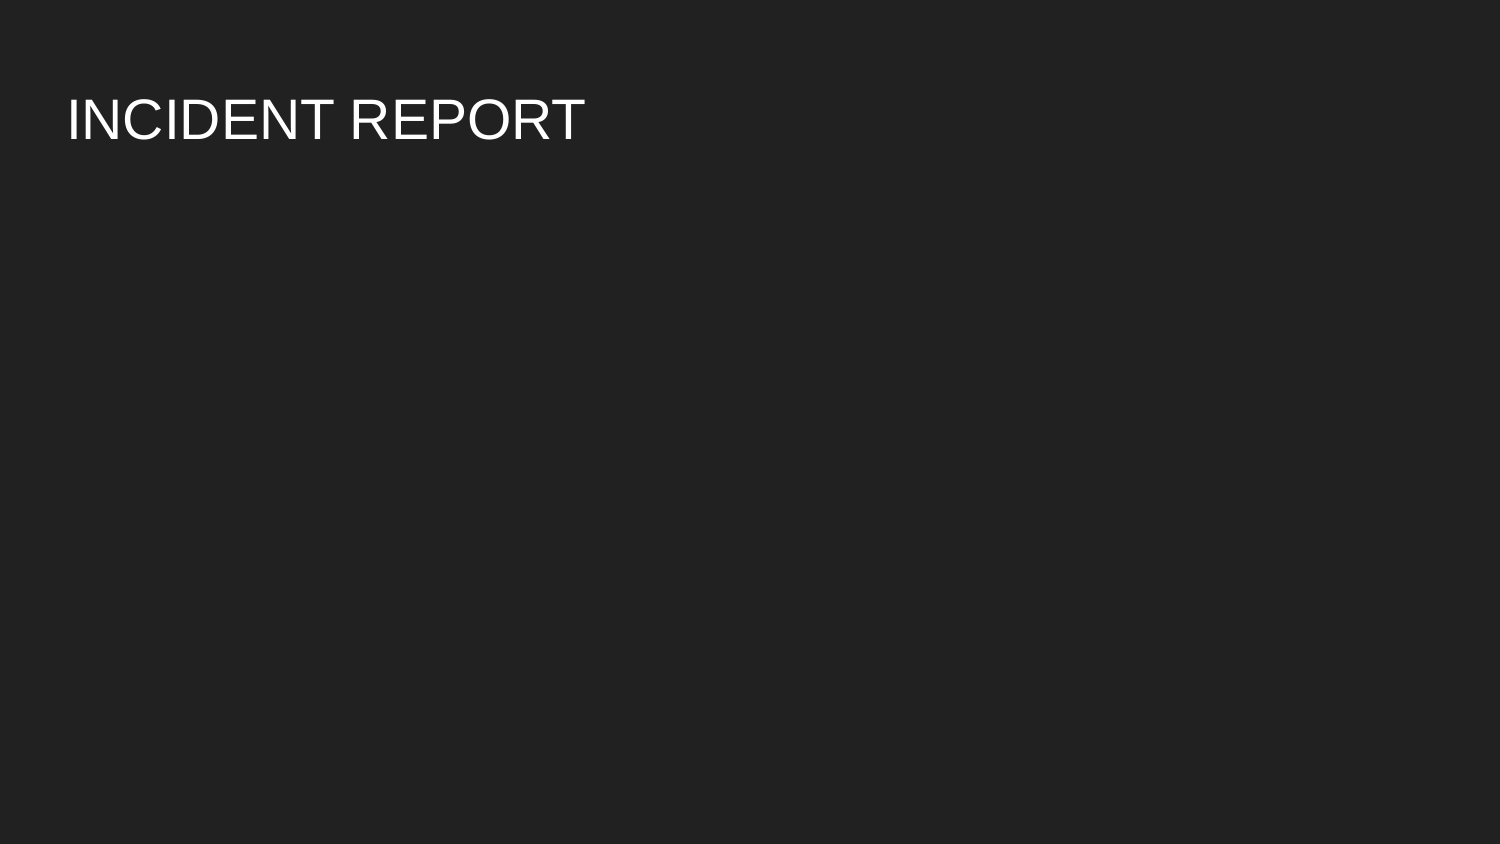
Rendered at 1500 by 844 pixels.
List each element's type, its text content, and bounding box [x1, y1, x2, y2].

title INCIDENT REPORT [51, 72, 1449, 167]
